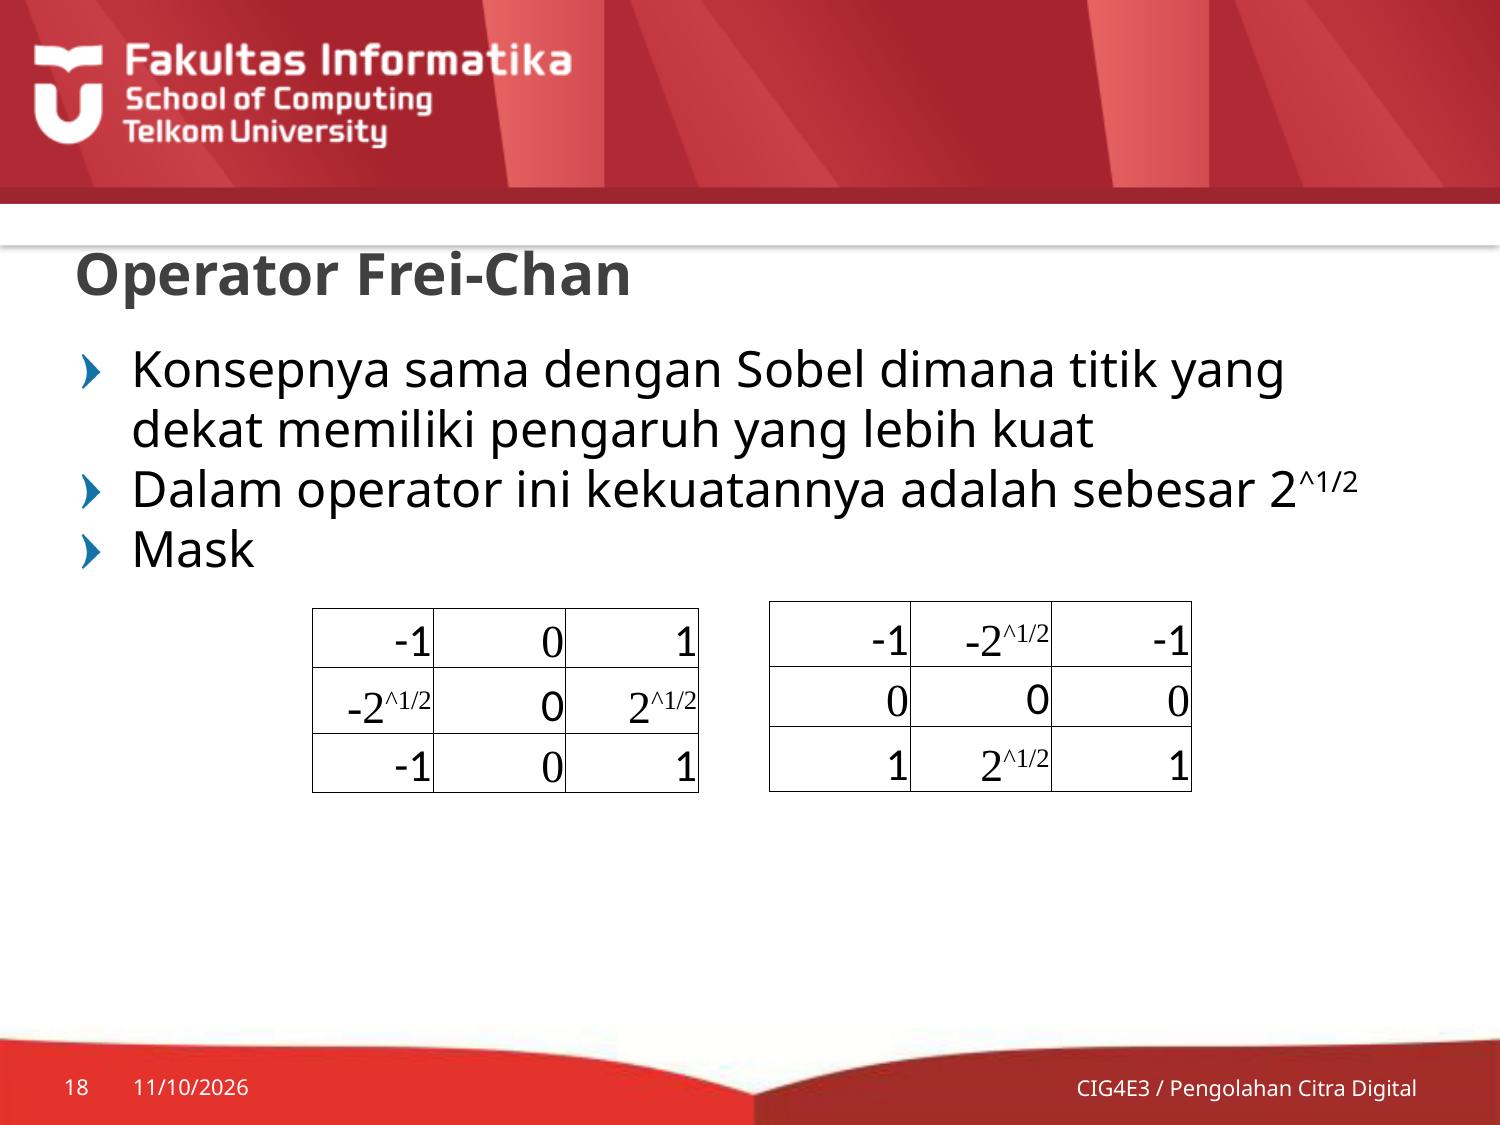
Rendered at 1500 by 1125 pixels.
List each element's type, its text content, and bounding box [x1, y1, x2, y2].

table_header 1 [566, 609, 698, 667]
table_header -1 [1052, 602, 1191, 666]
list Konsepnya sama dengan Sobel dimana titik yang dekat memiliki pengaruh yang lebih kuat Dalam operator ini kekuatannya adalah sebesar 2^1/2 Mask [60, 329, 1426, 990]
table_cell 2^1/2 [911, 727, 1051, 791]
table_cell 1 [566, 734, 698, 792]
table_cell 1 [1052, 727, 1191, 791]
slide_number 18 [63, 1058, 123, 1119]
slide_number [132, 1058, 403, 1119]
table_cell 0 [1052, 667, 1191, 726]
picture [75, 523, 104, 571]
table_cell 1 [770, 727, 910, 791]
picture [75, 463, 104, 511]
table_cell -1 [313, 734, 433, 792]
title Operator Frei-Chan [59, 219, 1426, 325]
table_cell -2^1/2 [313, 668, 433, 733]
picture [75, 343, 104, 391]
picture [0, 1024, 1500, 1125]
table_cell 0 [434, 734, 565, 792]
table_cell 0 [434, 668, 565, 733]
table_header 0 [434, 609, 565, 667]
table_header -2^1/2 [911, 602, 1051, 666]
table_cell 2^1/2 [566, 668, 698, 733]
table_header -1 [770, 602, 910, 666]
table_cell 0 [770, 667, 910, 726]
picture [0, 0, 1500, 203]
table_header -1 [313, 609, 433, 667]
table_cell 0 [911, 667, 1051, 726]
